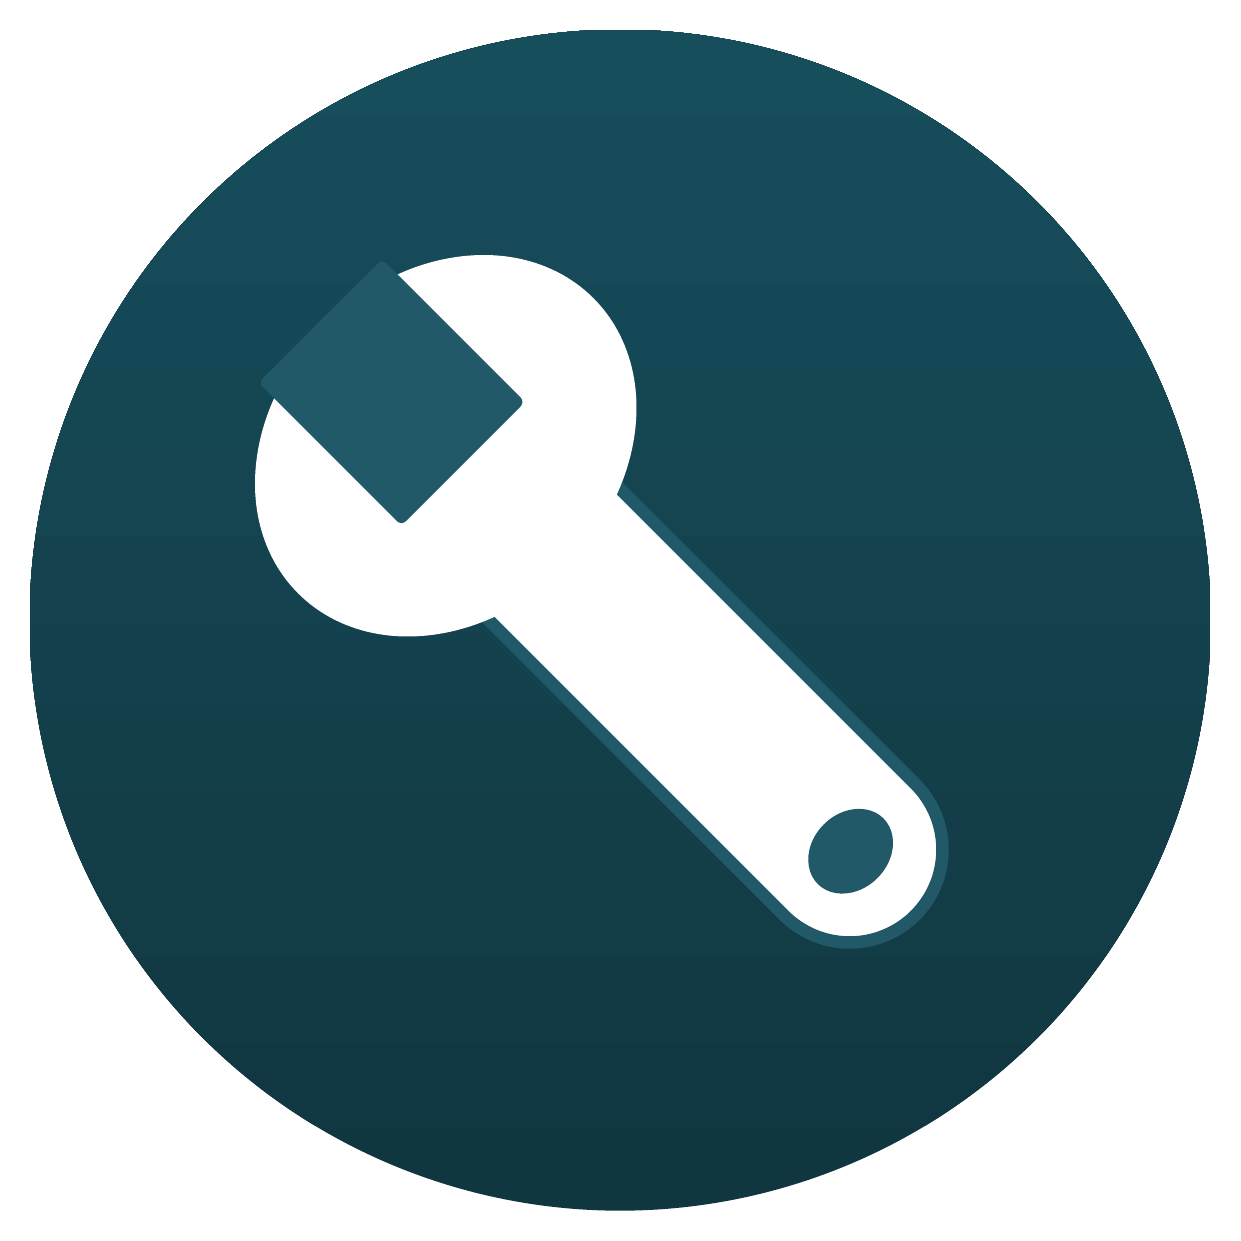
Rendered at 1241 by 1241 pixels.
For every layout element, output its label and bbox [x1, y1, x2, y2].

text_box [411, 202, 830, 1038]
text_box [27, 27, 1213, 1213]
